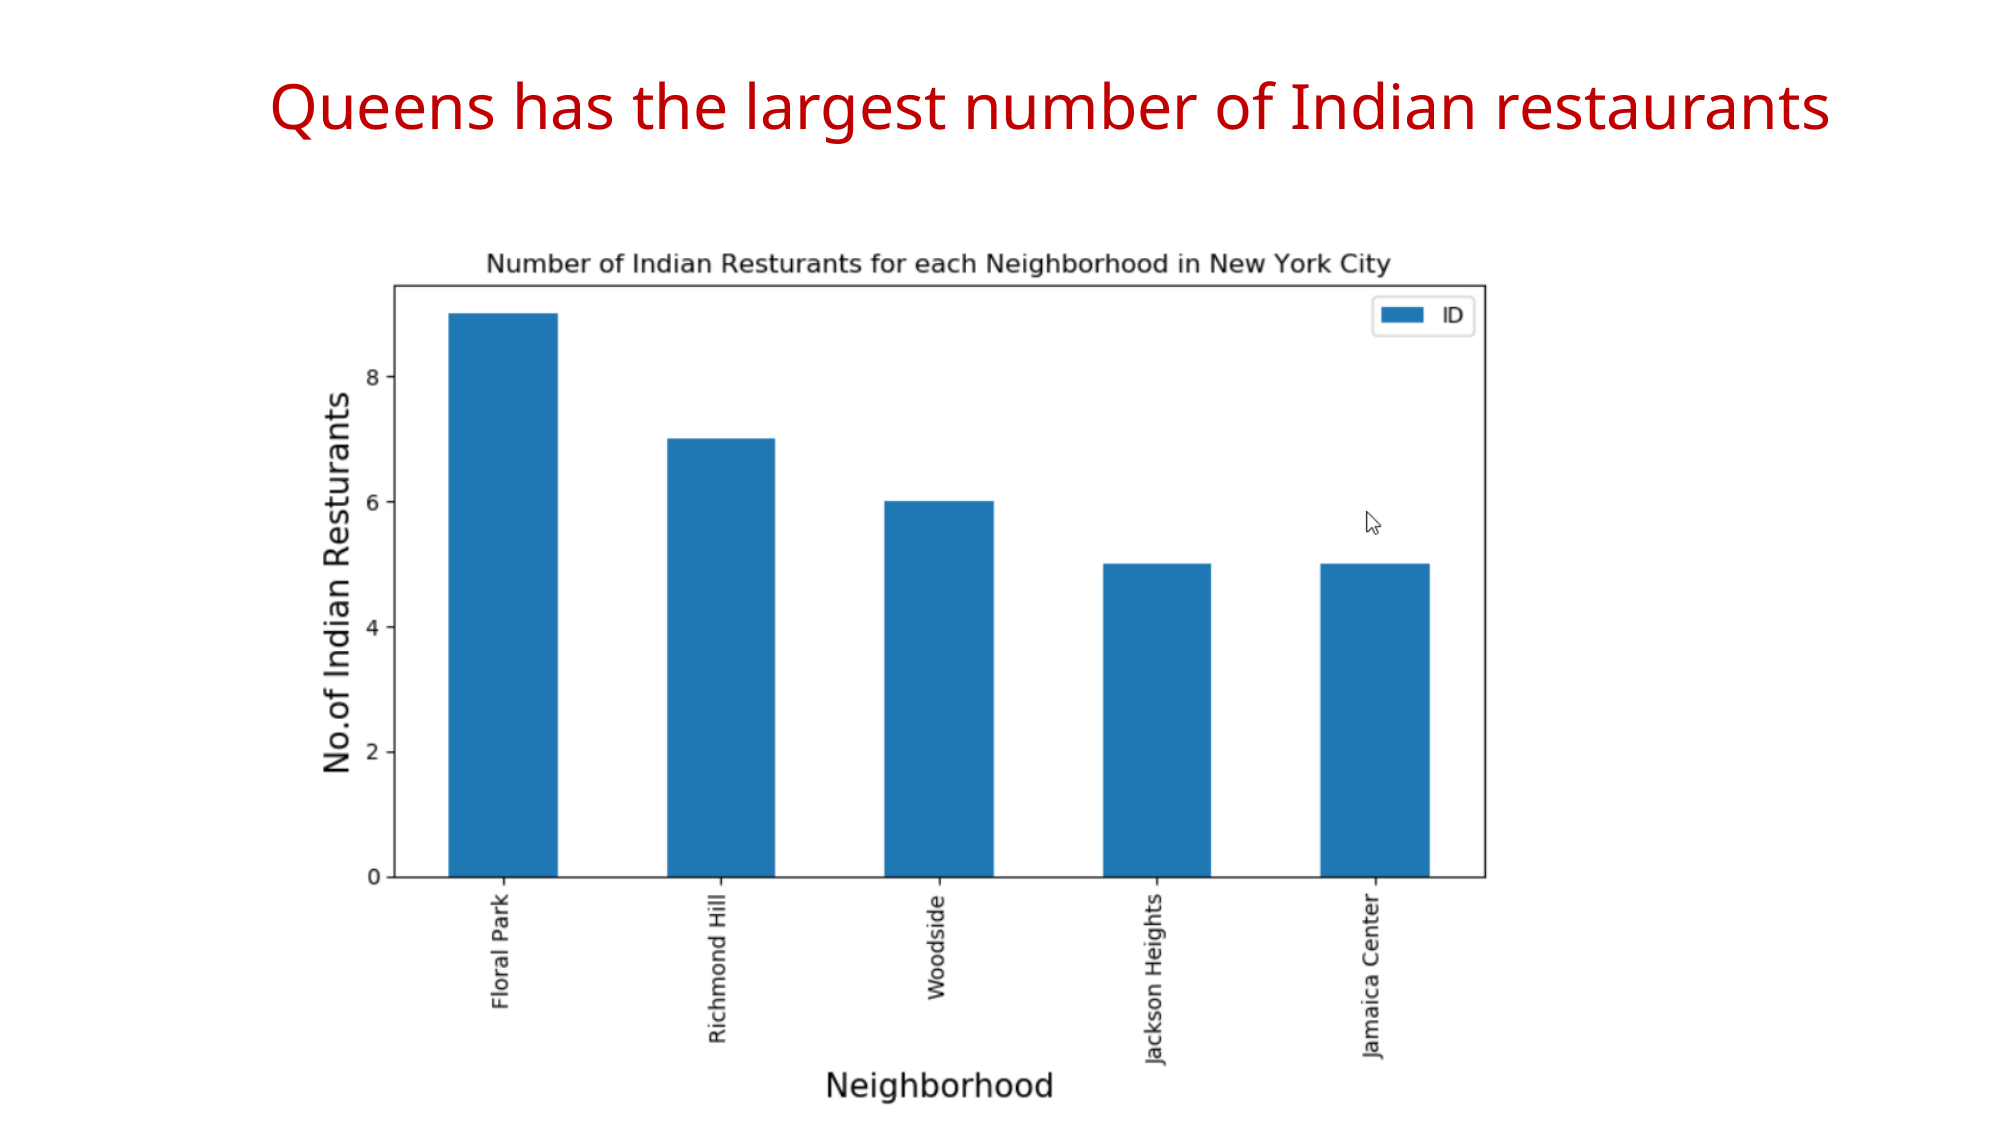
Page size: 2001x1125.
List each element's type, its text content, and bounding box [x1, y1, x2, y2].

title Queens has the largest number of Indian restaurants [238, 13, 1964, 205]
picture [222, 242, 1685, 1108]
